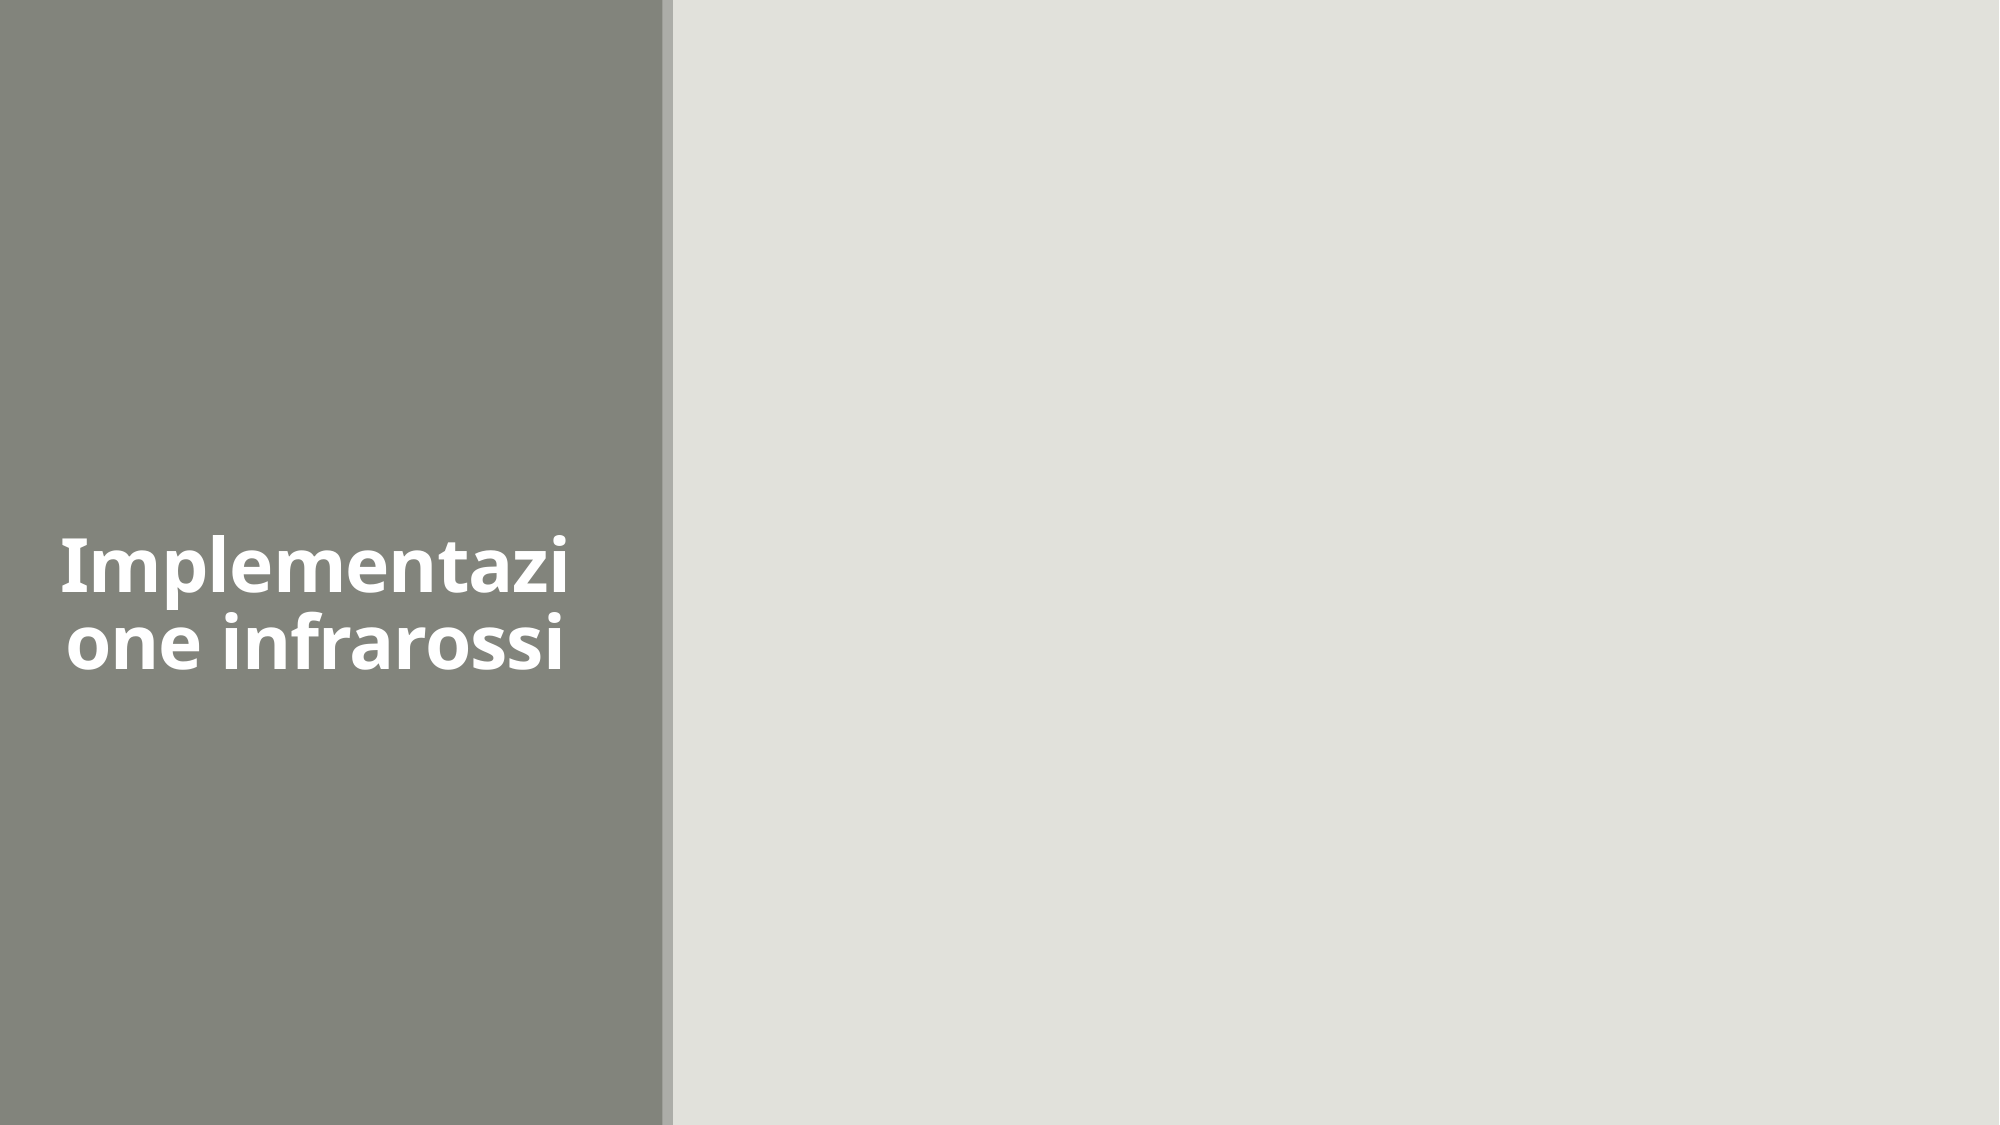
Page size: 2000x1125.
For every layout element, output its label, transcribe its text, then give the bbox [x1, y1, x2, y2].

title Implementazione infrarossi [42, 317, 589, 693]
